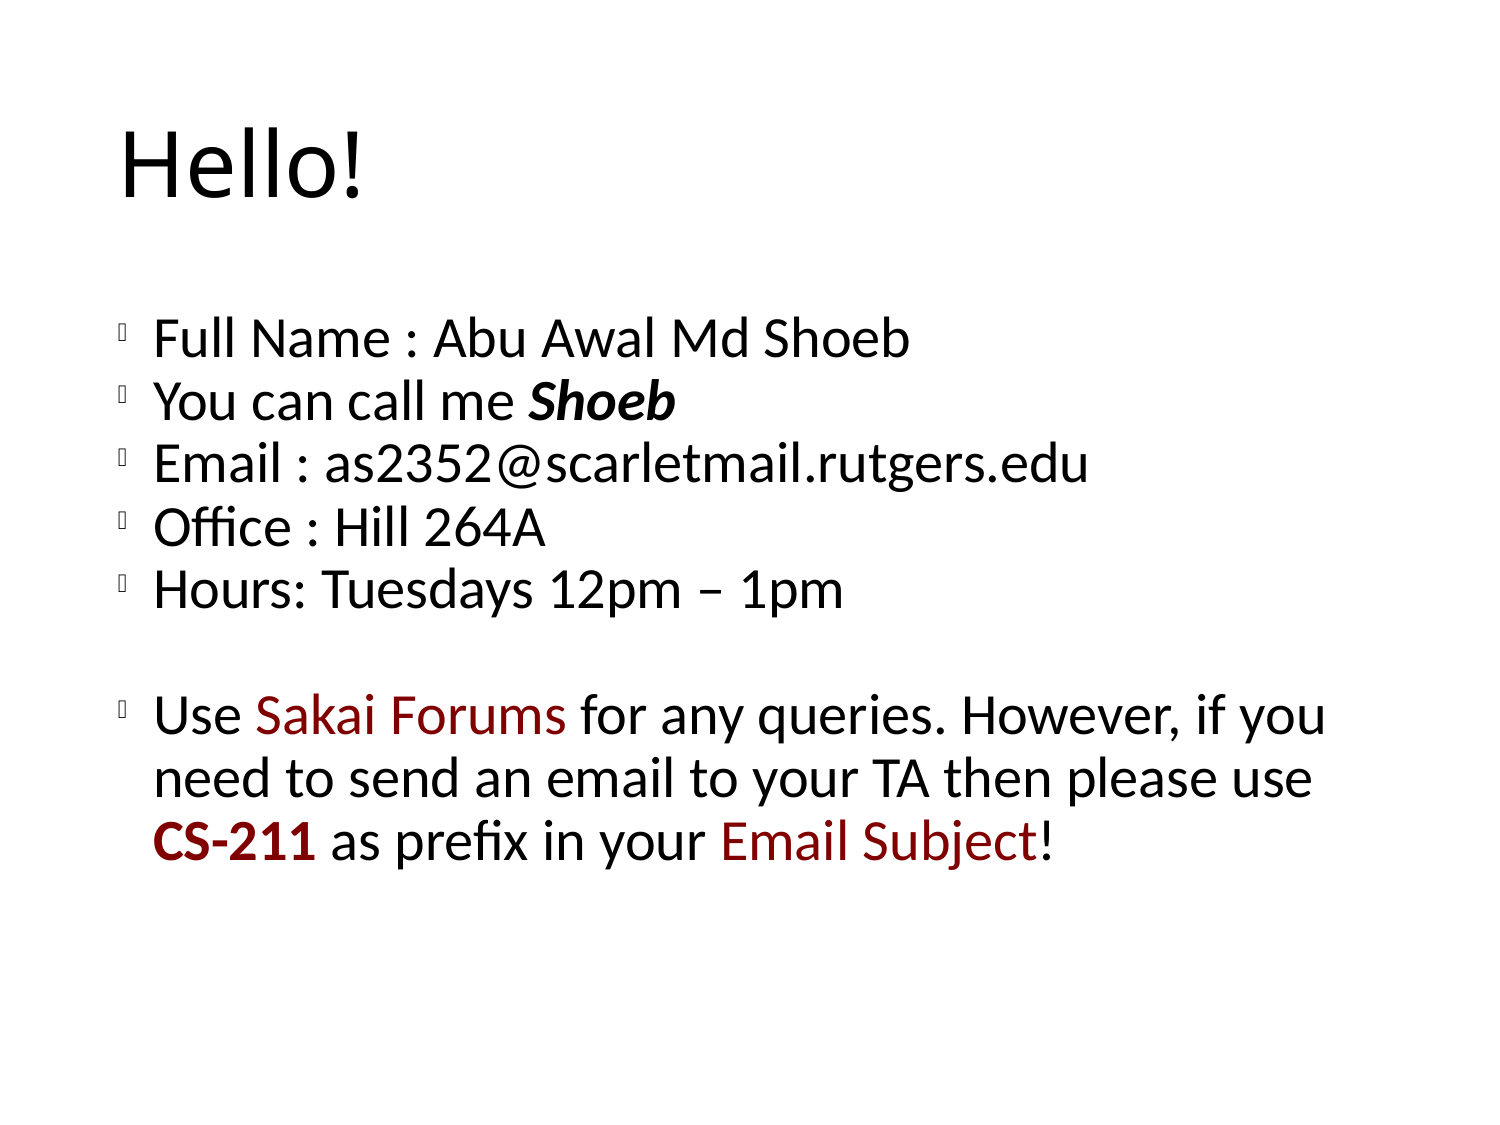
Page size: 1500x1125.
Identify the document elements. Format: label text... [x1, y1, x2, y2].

text_box Full Name : Abu Awal Md Shoeb You can call me Shoeb Email : as2352@scarletmail.rutgers.edu Office : Hill 264A Hours: Tuesdays 12pm – 1pm Use Sakai Forums for any queries. However, if you need to send an email to your TA then please use CS-211 as prefix in your Email Subject! [103, 299, 1397, 1013]
text_box Hello! [103, 59, 1397, 277]
